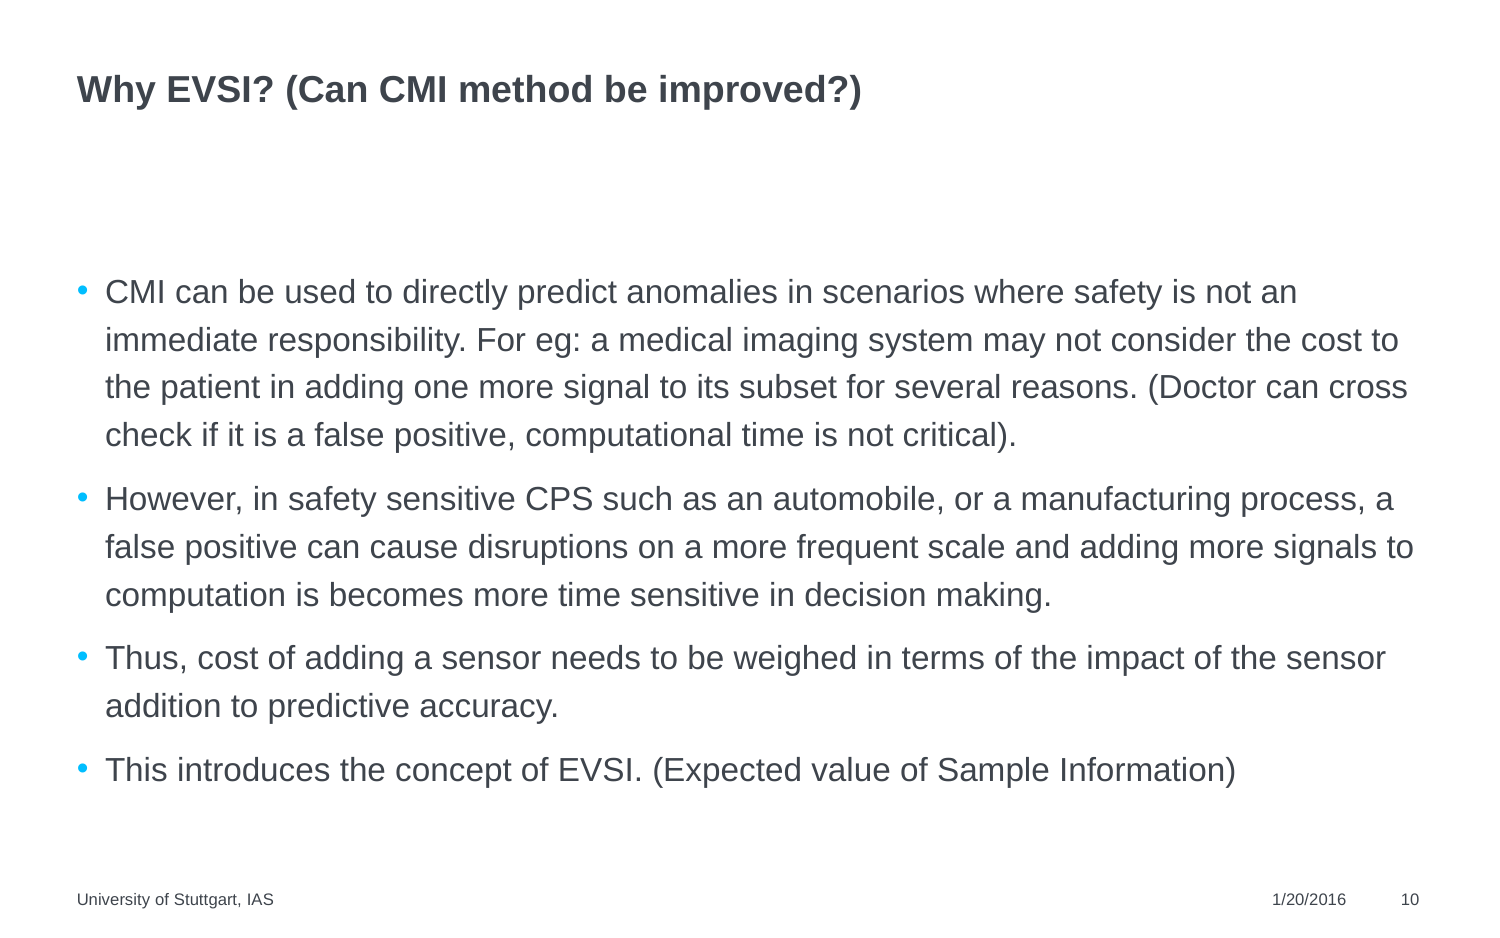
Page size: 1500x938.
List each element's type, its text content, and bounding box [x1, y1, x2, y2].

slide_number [1272, 888, 1360, 910]
title Why EVSI? (Can CMI method be improved?) [76, 64, 1424, 111]
footer University of Stuttgart, IAS [76, 888, 1072, 910]
list CMI can be used to directly predict anomalies in scenarios where safety is not an immediate responsibility. For eg: a medical imaging system may not consider the cost to the patient in adding one more signal to its subset for several reasons. (Doctor can cross check if it is a false positive, computational time is not critical). However, in safety sensitive CPS such as an automobile, or a manufacturing process, a false positive can cause disruptions on a more frequent scale and adding more signals to computation is becomes more time sensitive in decision making. Thus, cost of adding a sensor needs to be weighed in terms of the impact of the sensor addition to predictive accuracy. This introduces the concept of EVSI. (Expected value of Sample Information) [76, 261, 1424, 835]
slide_number 10 [1400, 888, 1438, 910]
